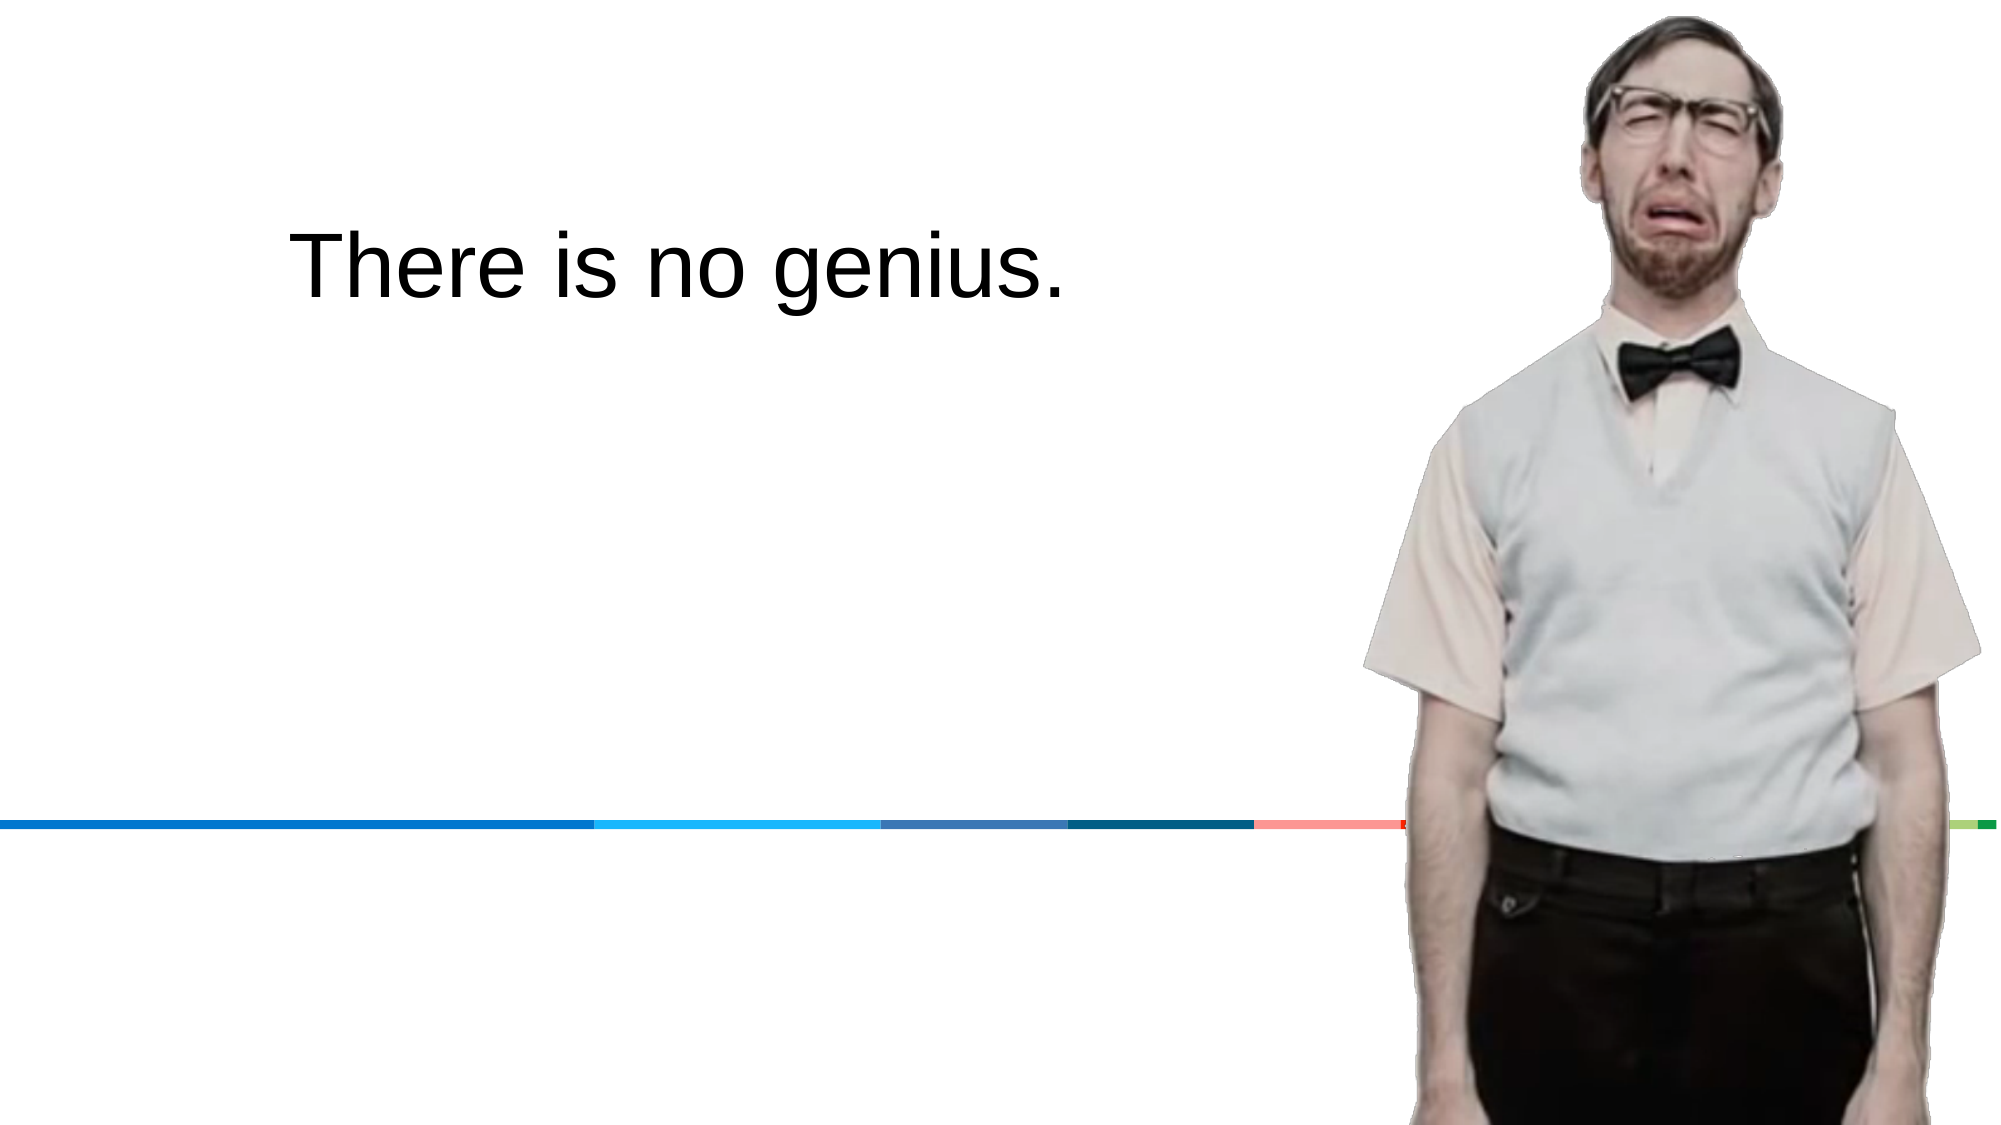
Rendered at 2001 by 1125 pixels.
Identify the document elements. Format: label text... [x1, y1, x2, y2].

text_box There is no genius. [0, 148, 1357, 388]
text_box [0, 820, 1357, 830]
picture [1357, 0, 2000, 1125]
